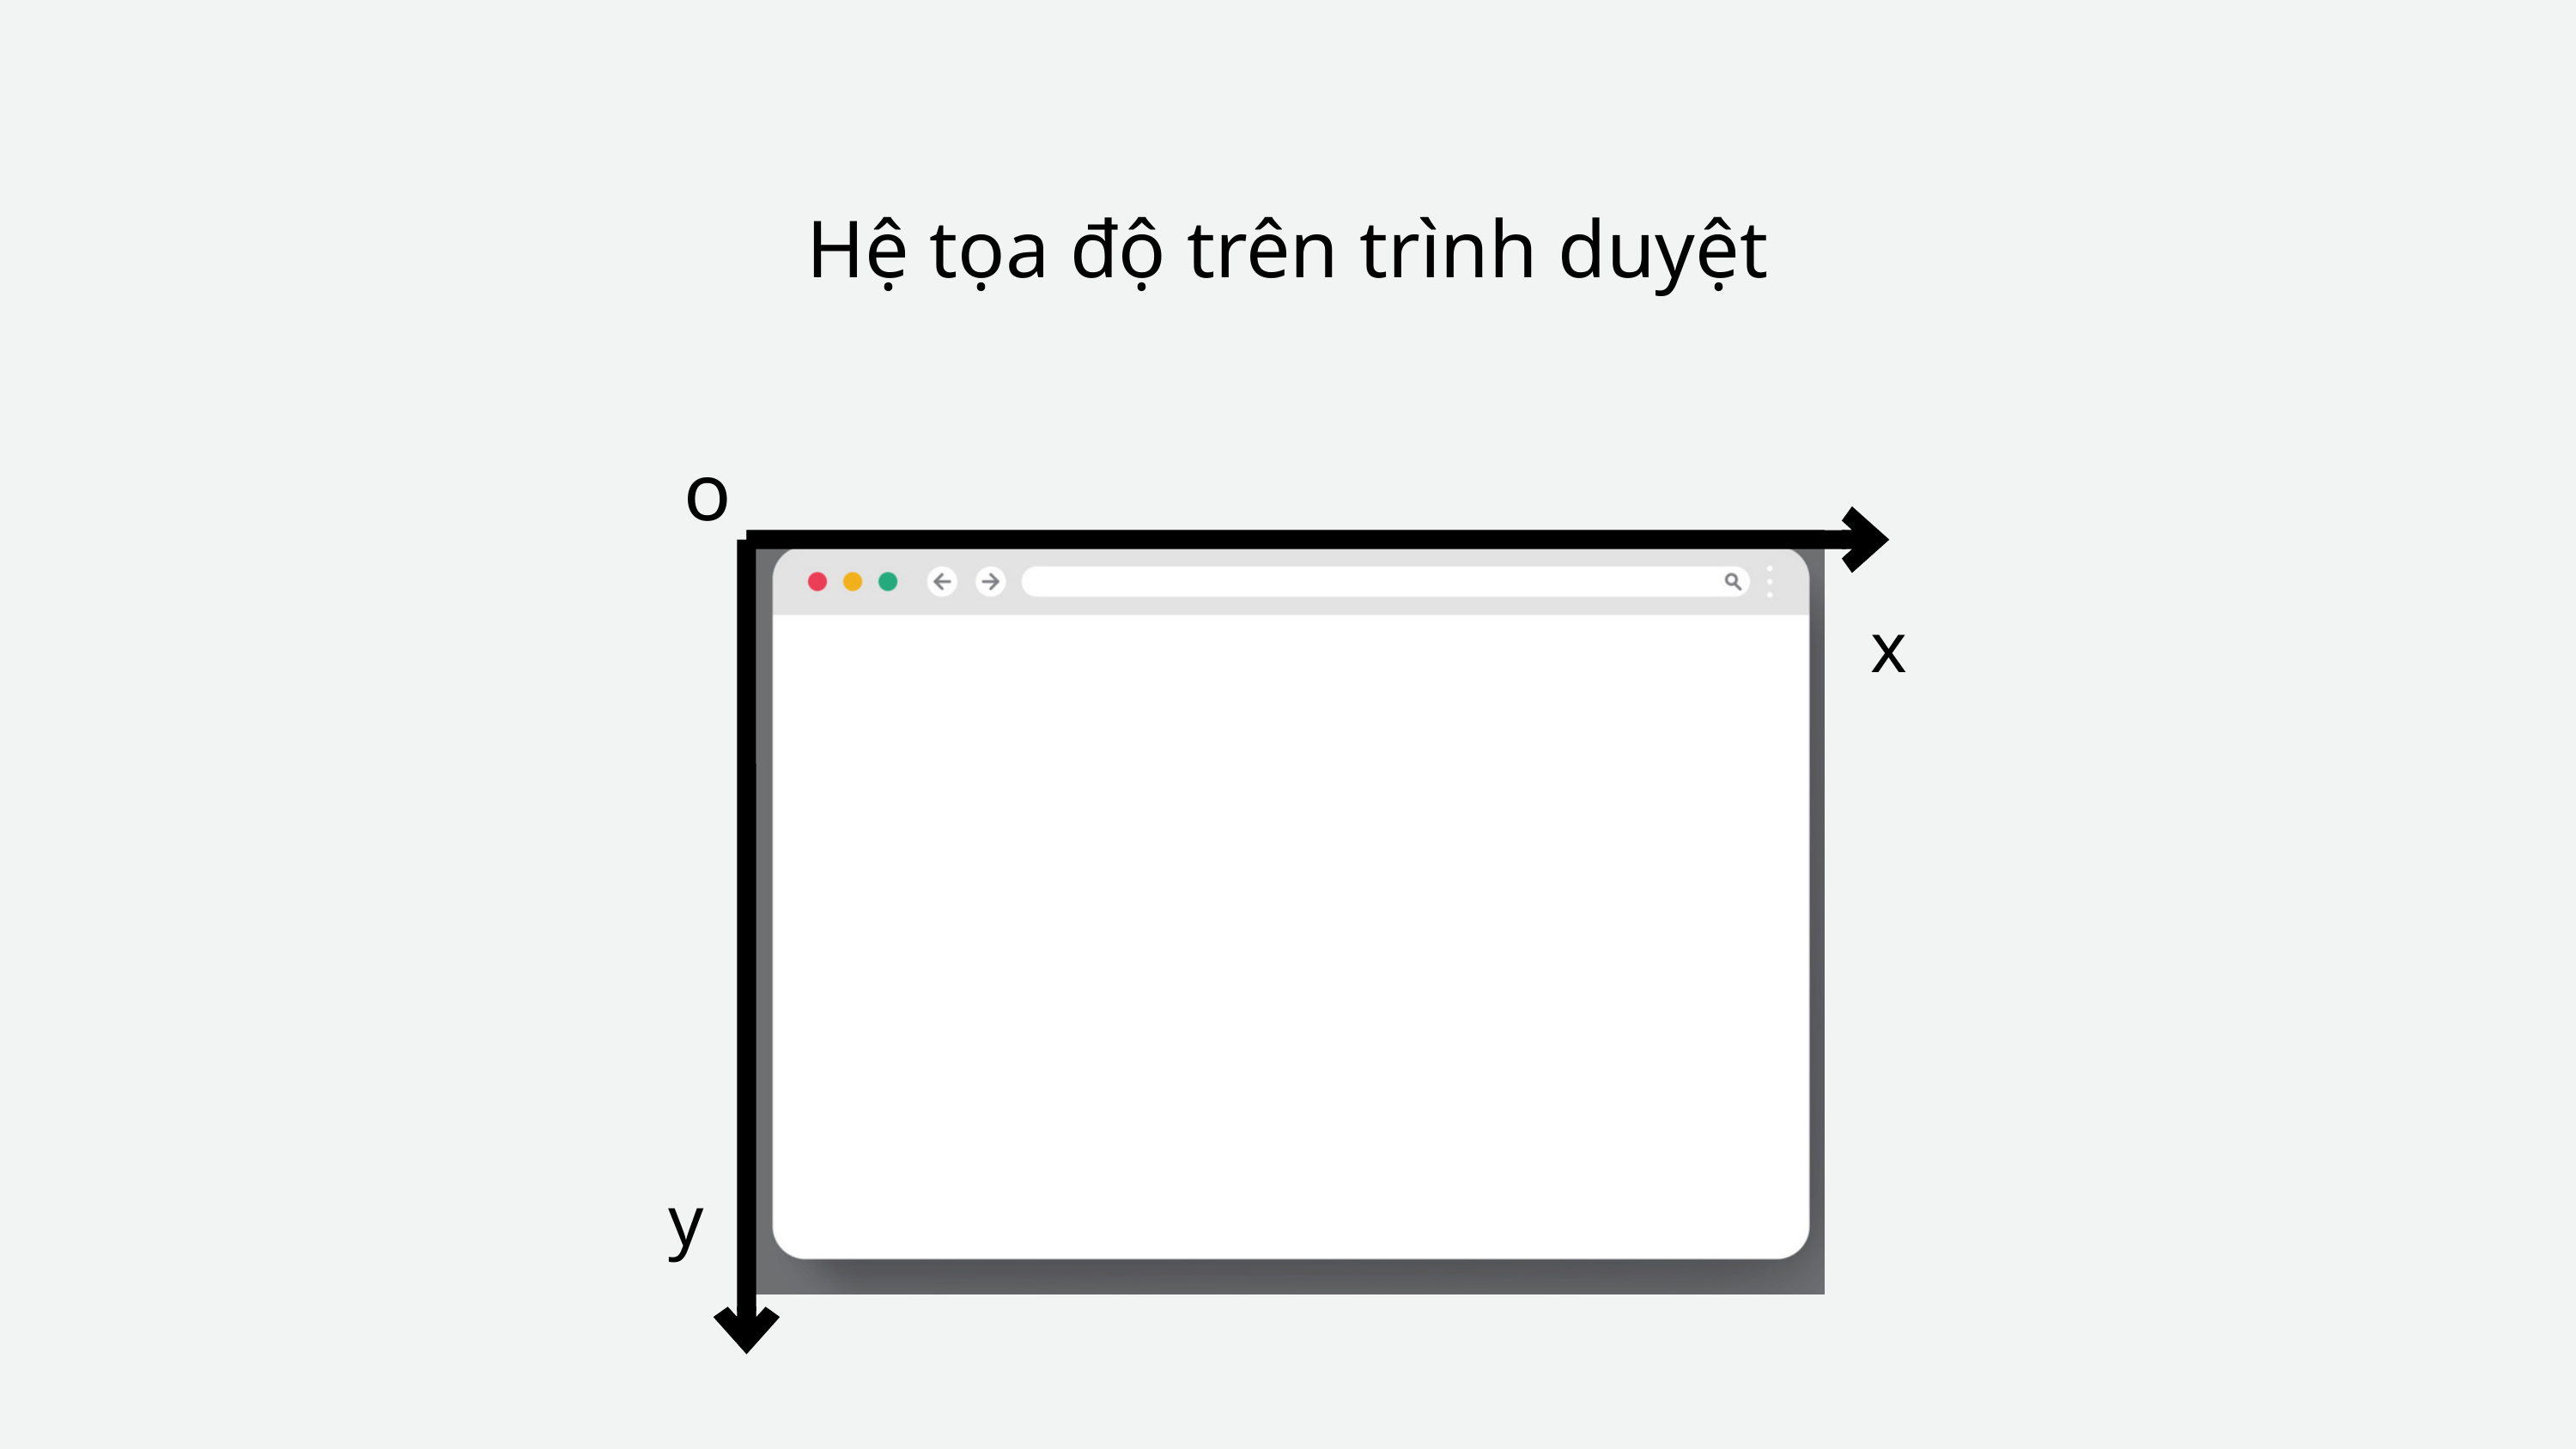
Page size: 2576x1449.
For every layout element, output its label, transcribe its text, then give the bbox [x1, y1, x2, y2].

text_box Hệ tọa độ trên trình duyệt [708, 183, 1868, 294]
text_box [665, 434, 1910, 1355]
